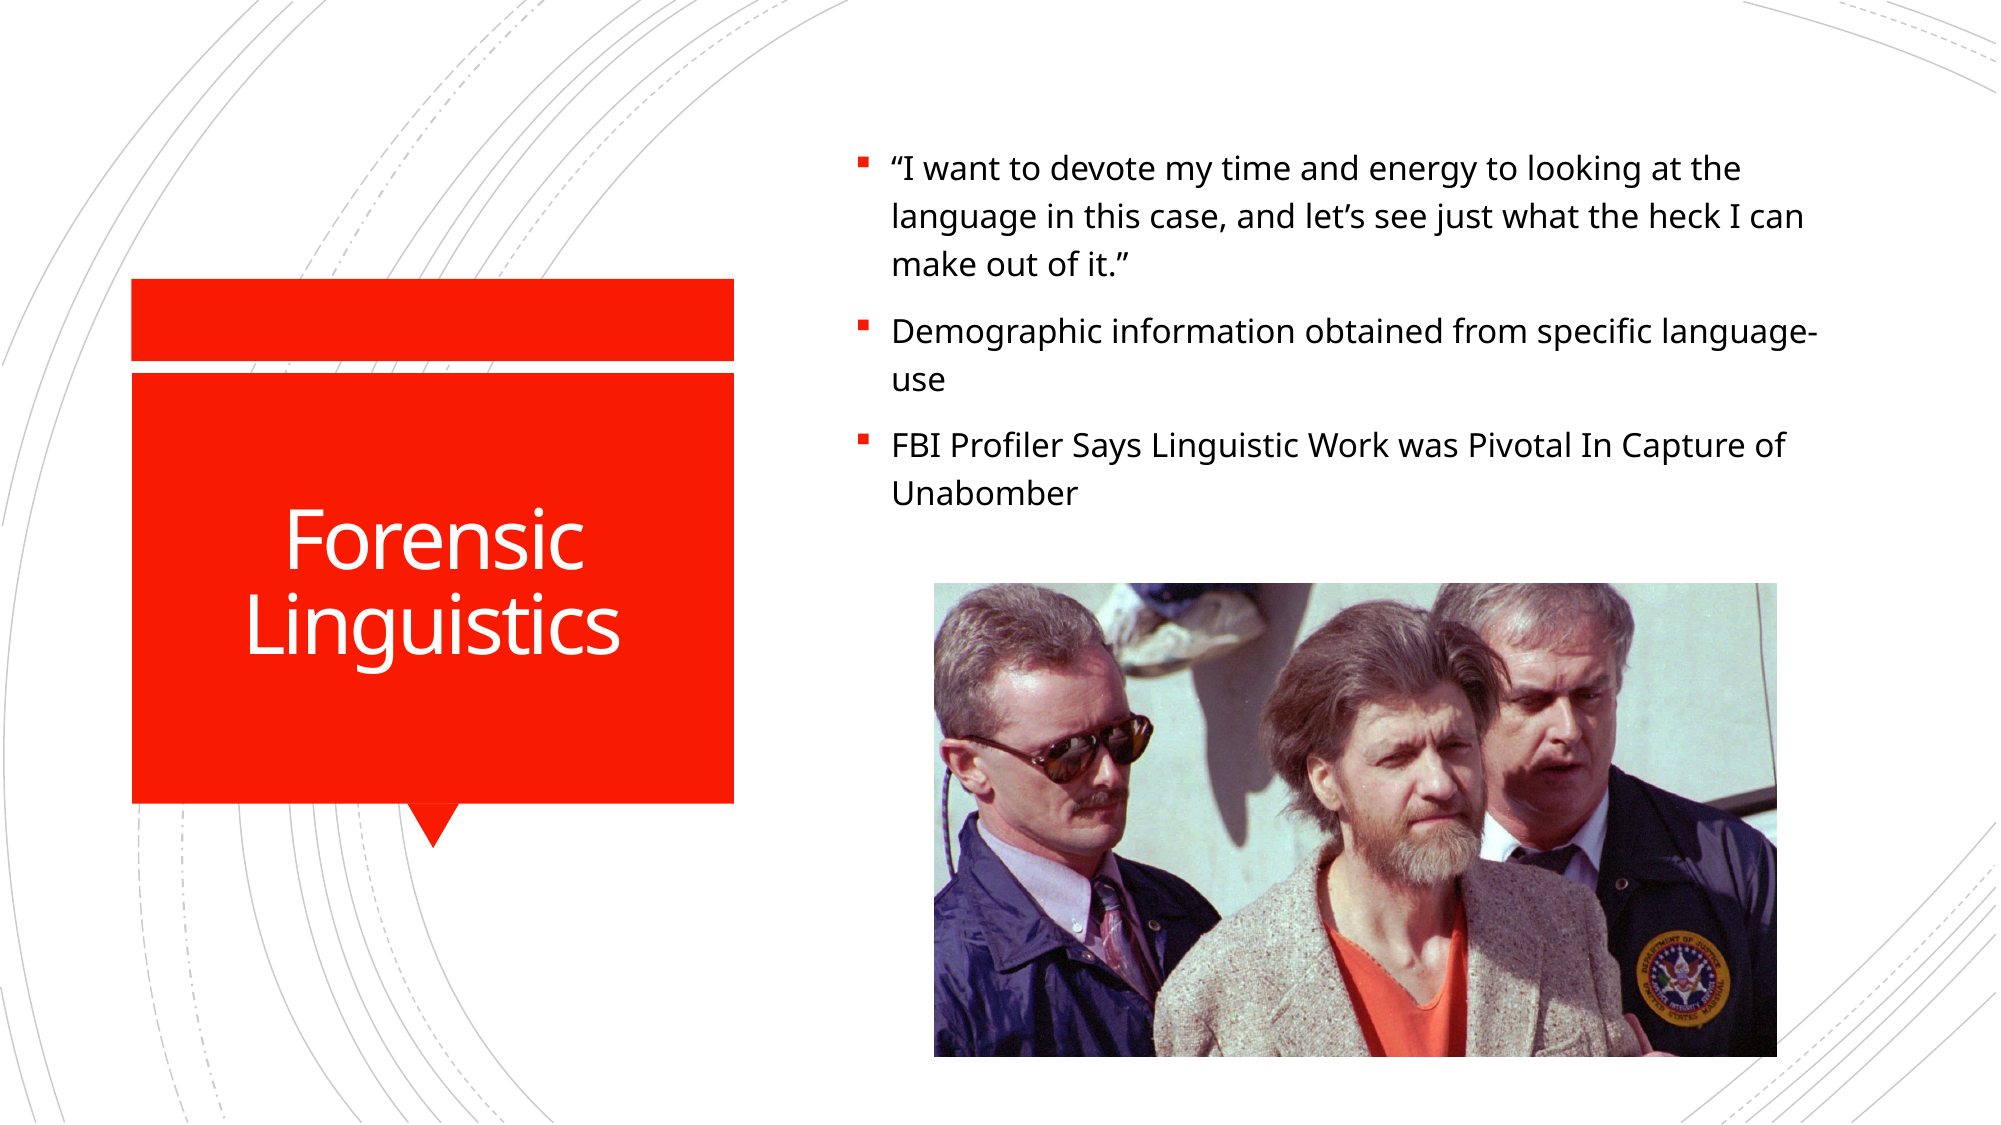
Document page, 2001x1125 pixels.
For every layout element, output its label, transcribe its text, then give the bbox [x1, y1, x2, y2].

title Forensic Linguistics [145, 383, 721, 789]
picture [933, 582, 1777, 1057]
list “I want to devote my time and energy to looking at the language in this case, and let’s see just what the heck I can make out of it.” Demographic information obtained from specific language-use FBI Profiler Says Linguistic Work was Pivotal In Capture of Unabomber [840, 131, 1869, 523]
